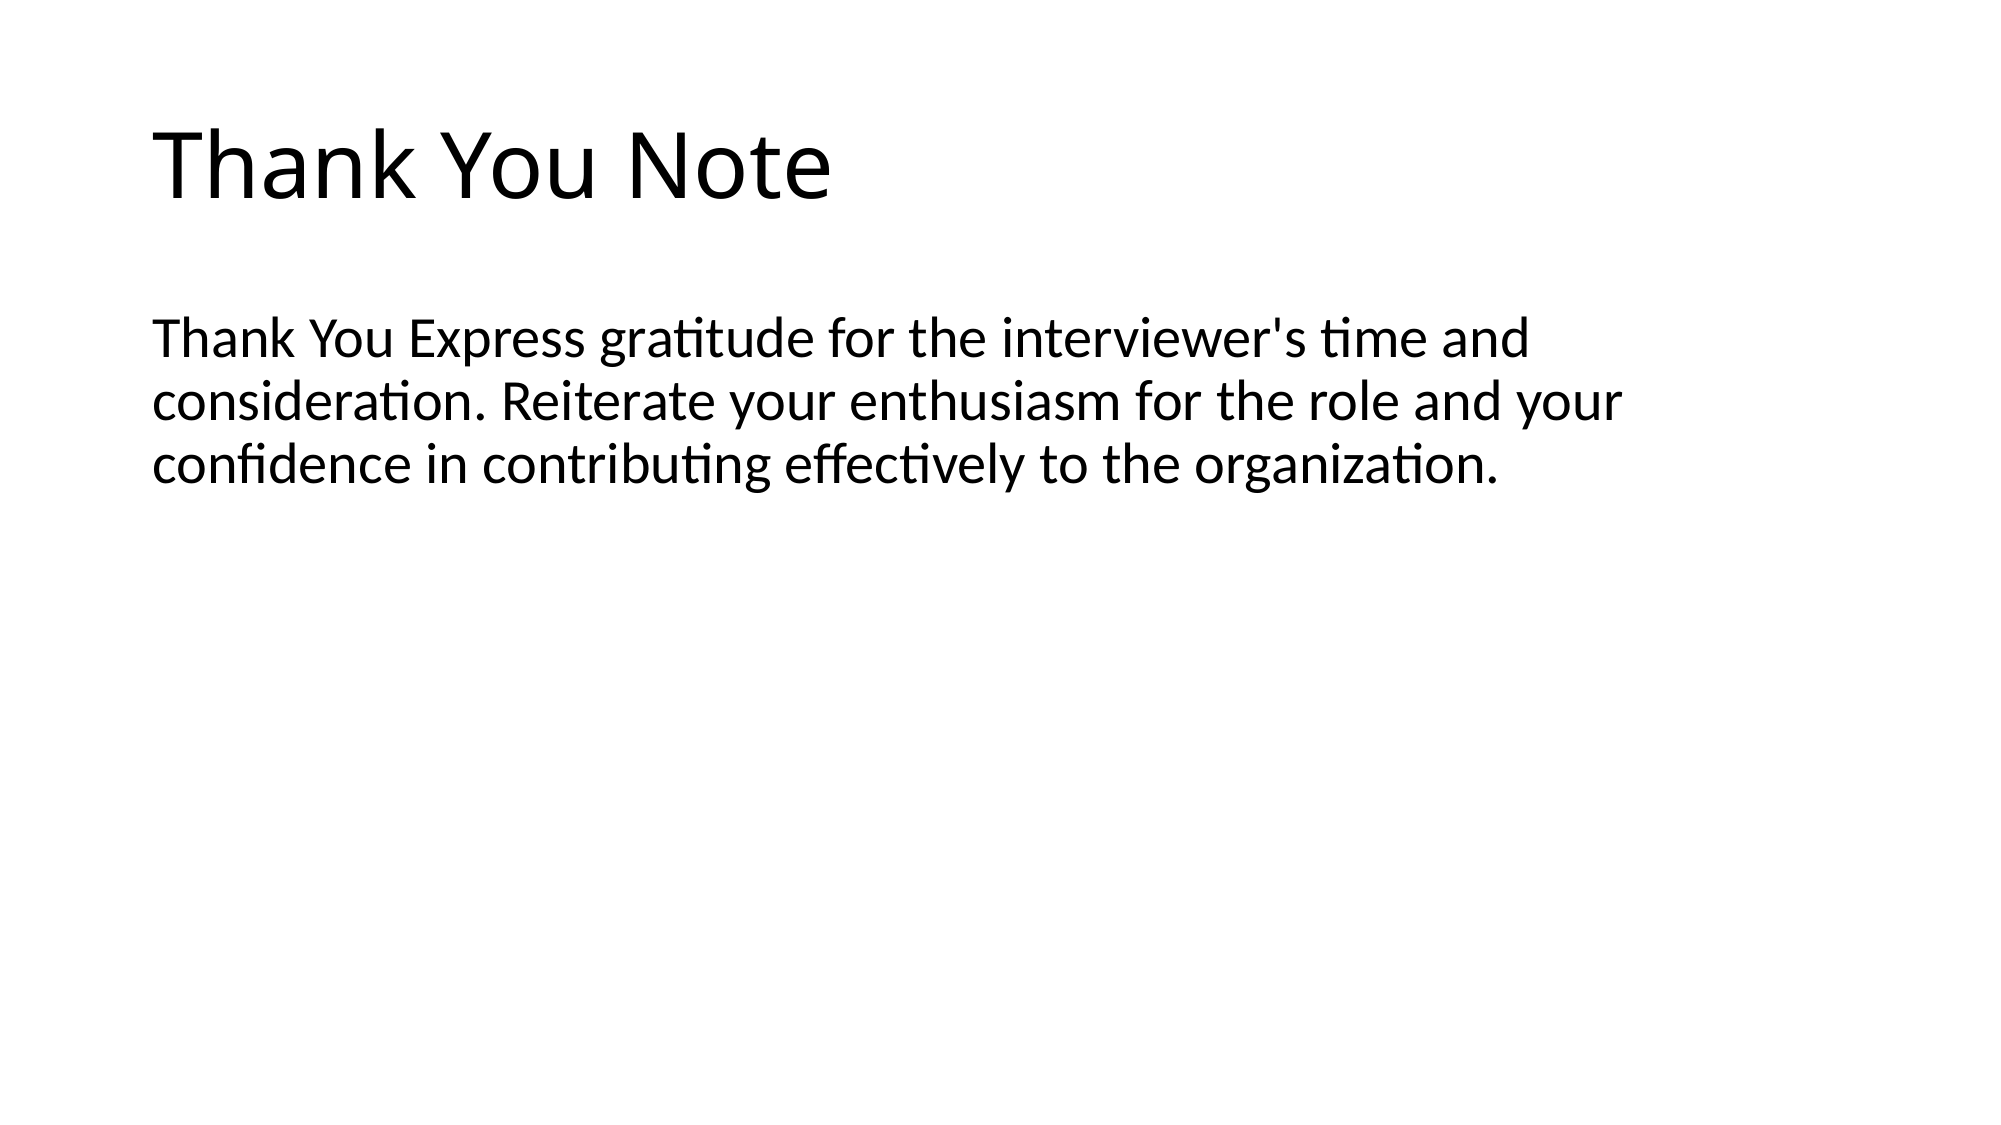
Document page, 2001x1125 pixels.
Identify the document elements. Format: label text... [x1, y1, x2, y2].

title Thank You Note [137, 59, 1863, 278]
list Thank You Express gratitude for the interviewer's time and consideration. Reiterate your enthusiasm for the role and your confidence in contributing effectively to the organization. [137, 299, 1863, 1014]
